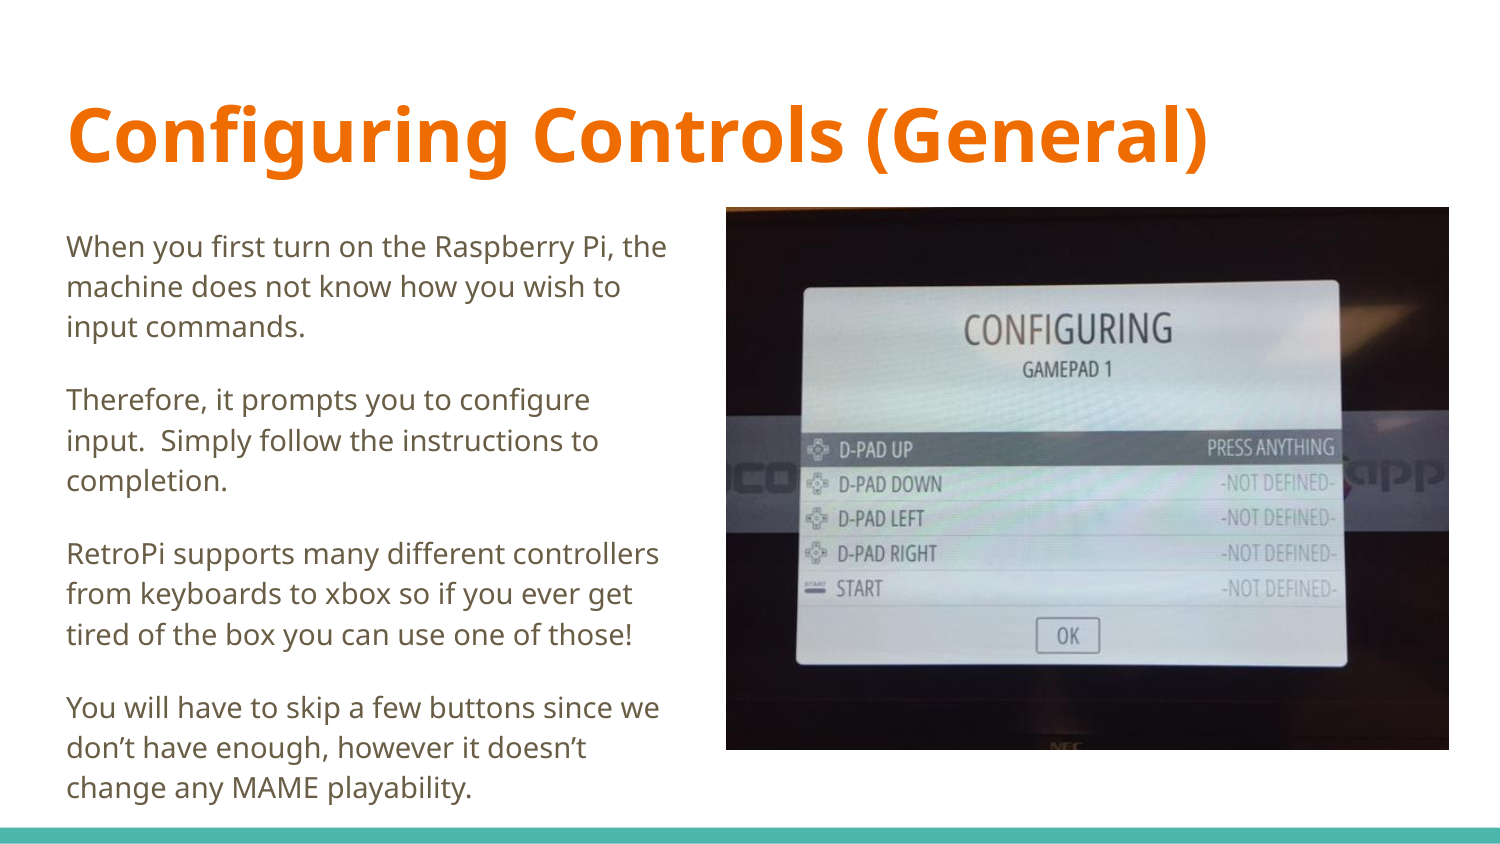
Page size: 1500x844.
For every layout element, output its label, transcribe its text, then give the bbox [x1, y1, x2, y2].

title Configuring Controls (General) [51, 72, 1449, 189]
list When you first turn on the Raspberry Pi, the machine does not know how you wish to input commands. Therefore, it prompts you to configure input. Simply follow the instructions to completion. RetroPi supports many different controllers from keyboards to xbox so if you ever get tired of the box you can use one of those! You will have to skip a few buttons since we don’t have enough, however it doesn’t change any MAME playability. [51, 207, 688, 750]
picture [726, 207, 1450, 750]
